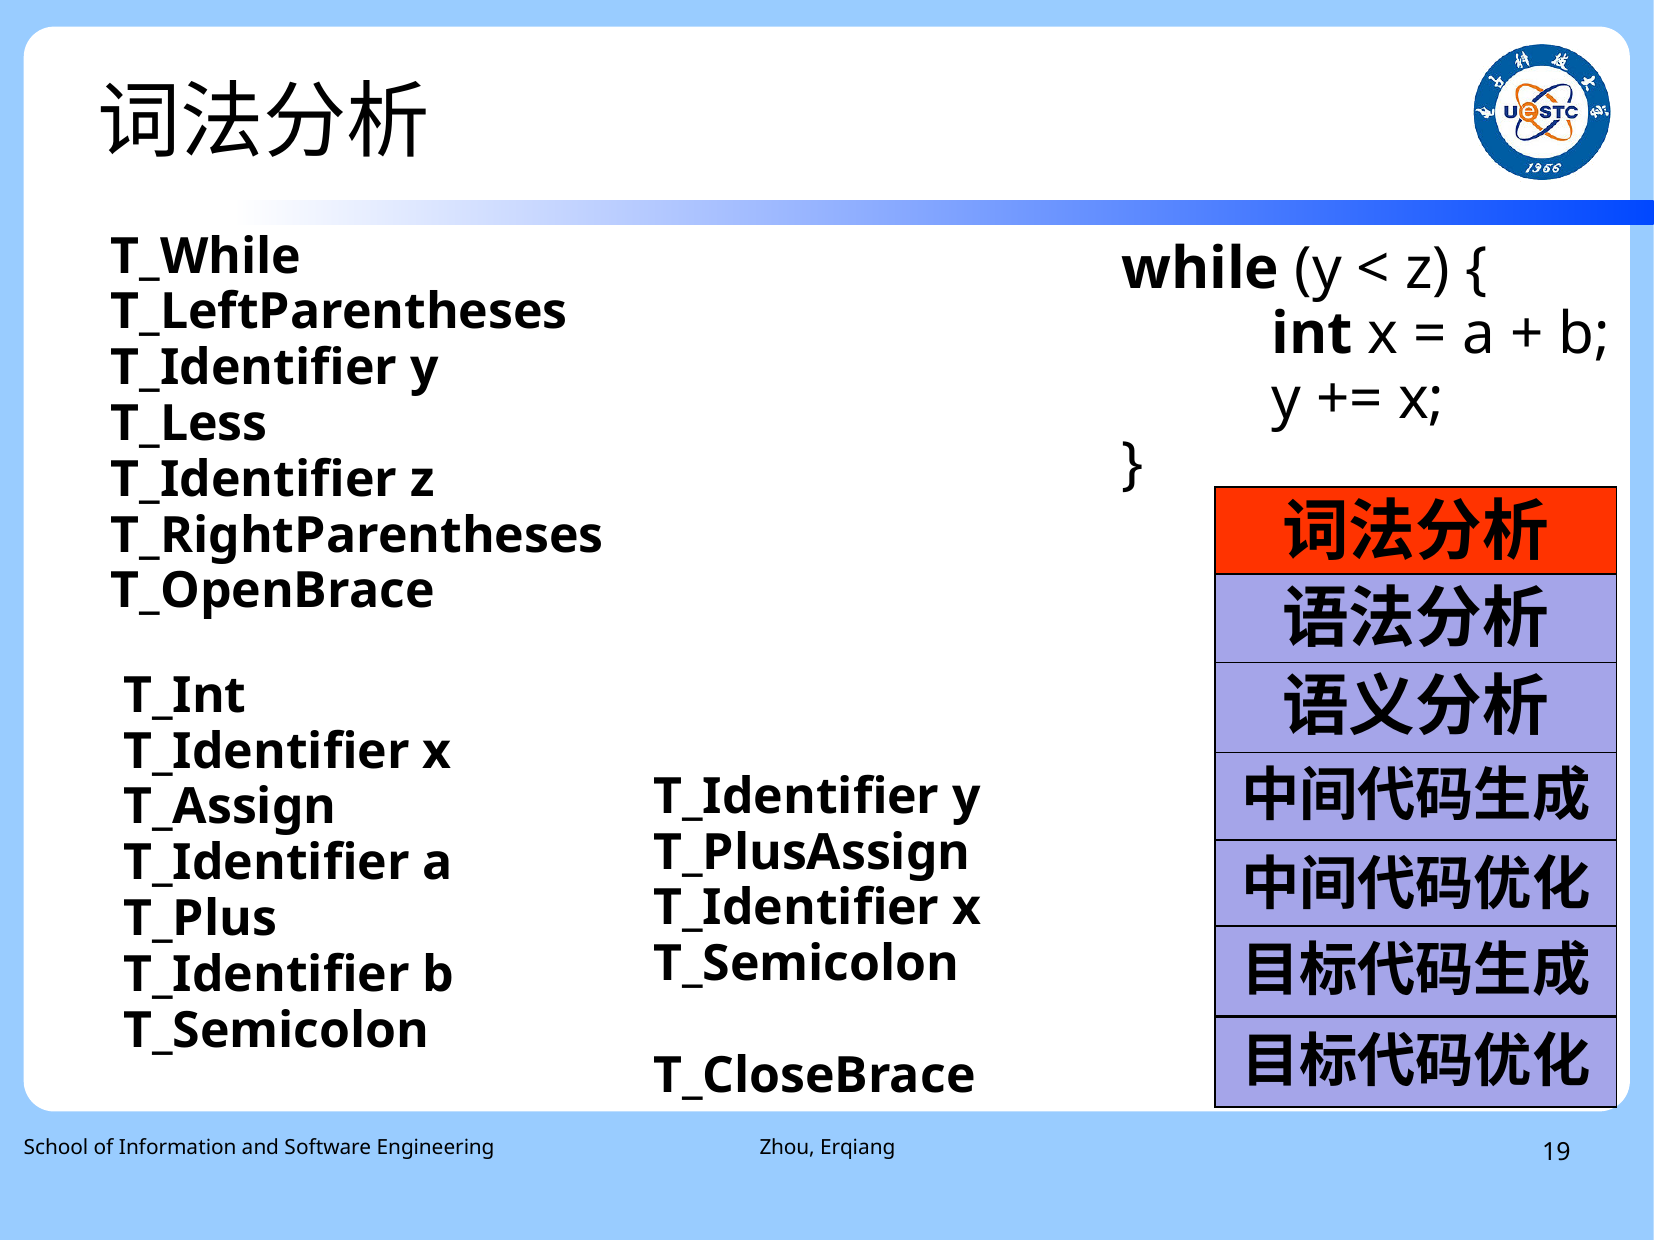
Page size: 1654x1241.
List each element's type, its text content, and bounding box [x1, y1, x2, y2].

text_box 目标代码生成 [1215, 925, 1617, 1017]
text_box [956, 201, 961, 224]
text_box 中间代码 [790, 201, 794, 224]
picture [1464, 35, 1619, 189]
text_box Zhou, Erqiang [565, 1129, 1090, 1215]
text_box 目标代码优化 [1215, 1017, 1617, 1108]
text_box 词法分析 [82, 49, 1370, 201]
text_box 中间代码优化 [1215, 839, 1617, 925]
text_box T_Identifier y T_PlusAssign T_Identifier x T_Semicolon T_CloseBrace [638, 761, 997, 1111]
text_box 语法分析 [1215, 573, 1617, 662]
text_box 中间代码生成 [1215, 753, 1617, 839]
text_box School of Information and Software Engineering [23, 1129, 532, 1215]
text_box 词法分析 [1215, 487, 1617, 573]
text_box T_While T_LeftParentheses T_Identifier y T_Less T_Identifier z T_RightParentheses T_OpenBrace [96, 221, 672, 682]
text_box while (y < z) { int x = a + b; y += x; } [1106, 228, 1625, 504]
text_box [1185, 1129, 1571, 1215]
text_box T_Int T_Identifier x T_Assign T_Identifier a T_Plus T_Identifier b T_Semicolon [108, 660, 470, 1066]
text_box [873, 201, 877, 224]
text_box 语义分析 [1215, 662, 1617, 753]
